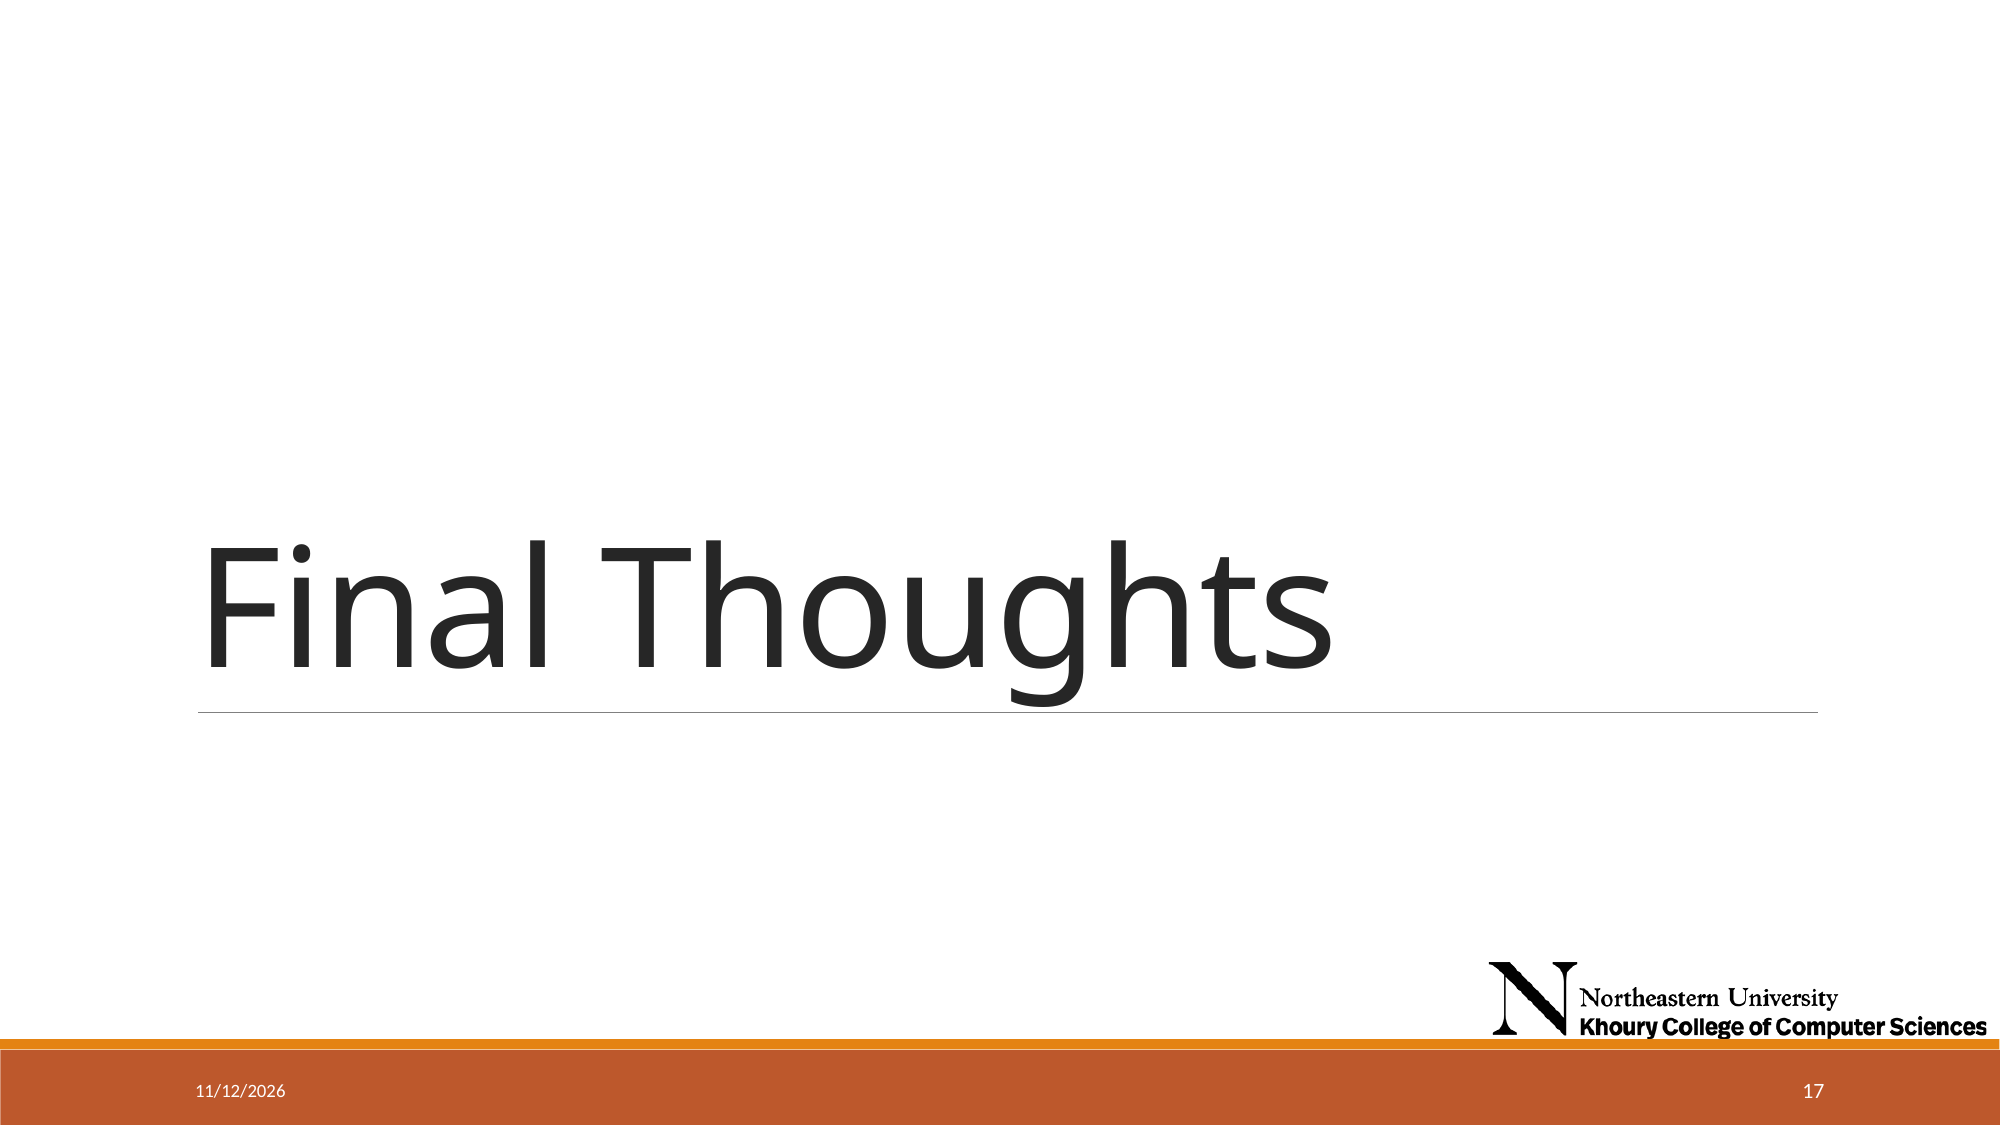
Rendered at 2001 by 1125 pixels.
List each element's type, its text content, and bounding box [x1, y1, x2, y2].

picture [1488, 962, 1987, 1039]
title Final Thoughts [180, 124, 1830, 710]
slide_number 17 [1624, 1059, 1840, 1120]
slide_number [180, 1059, 586, 1120]
